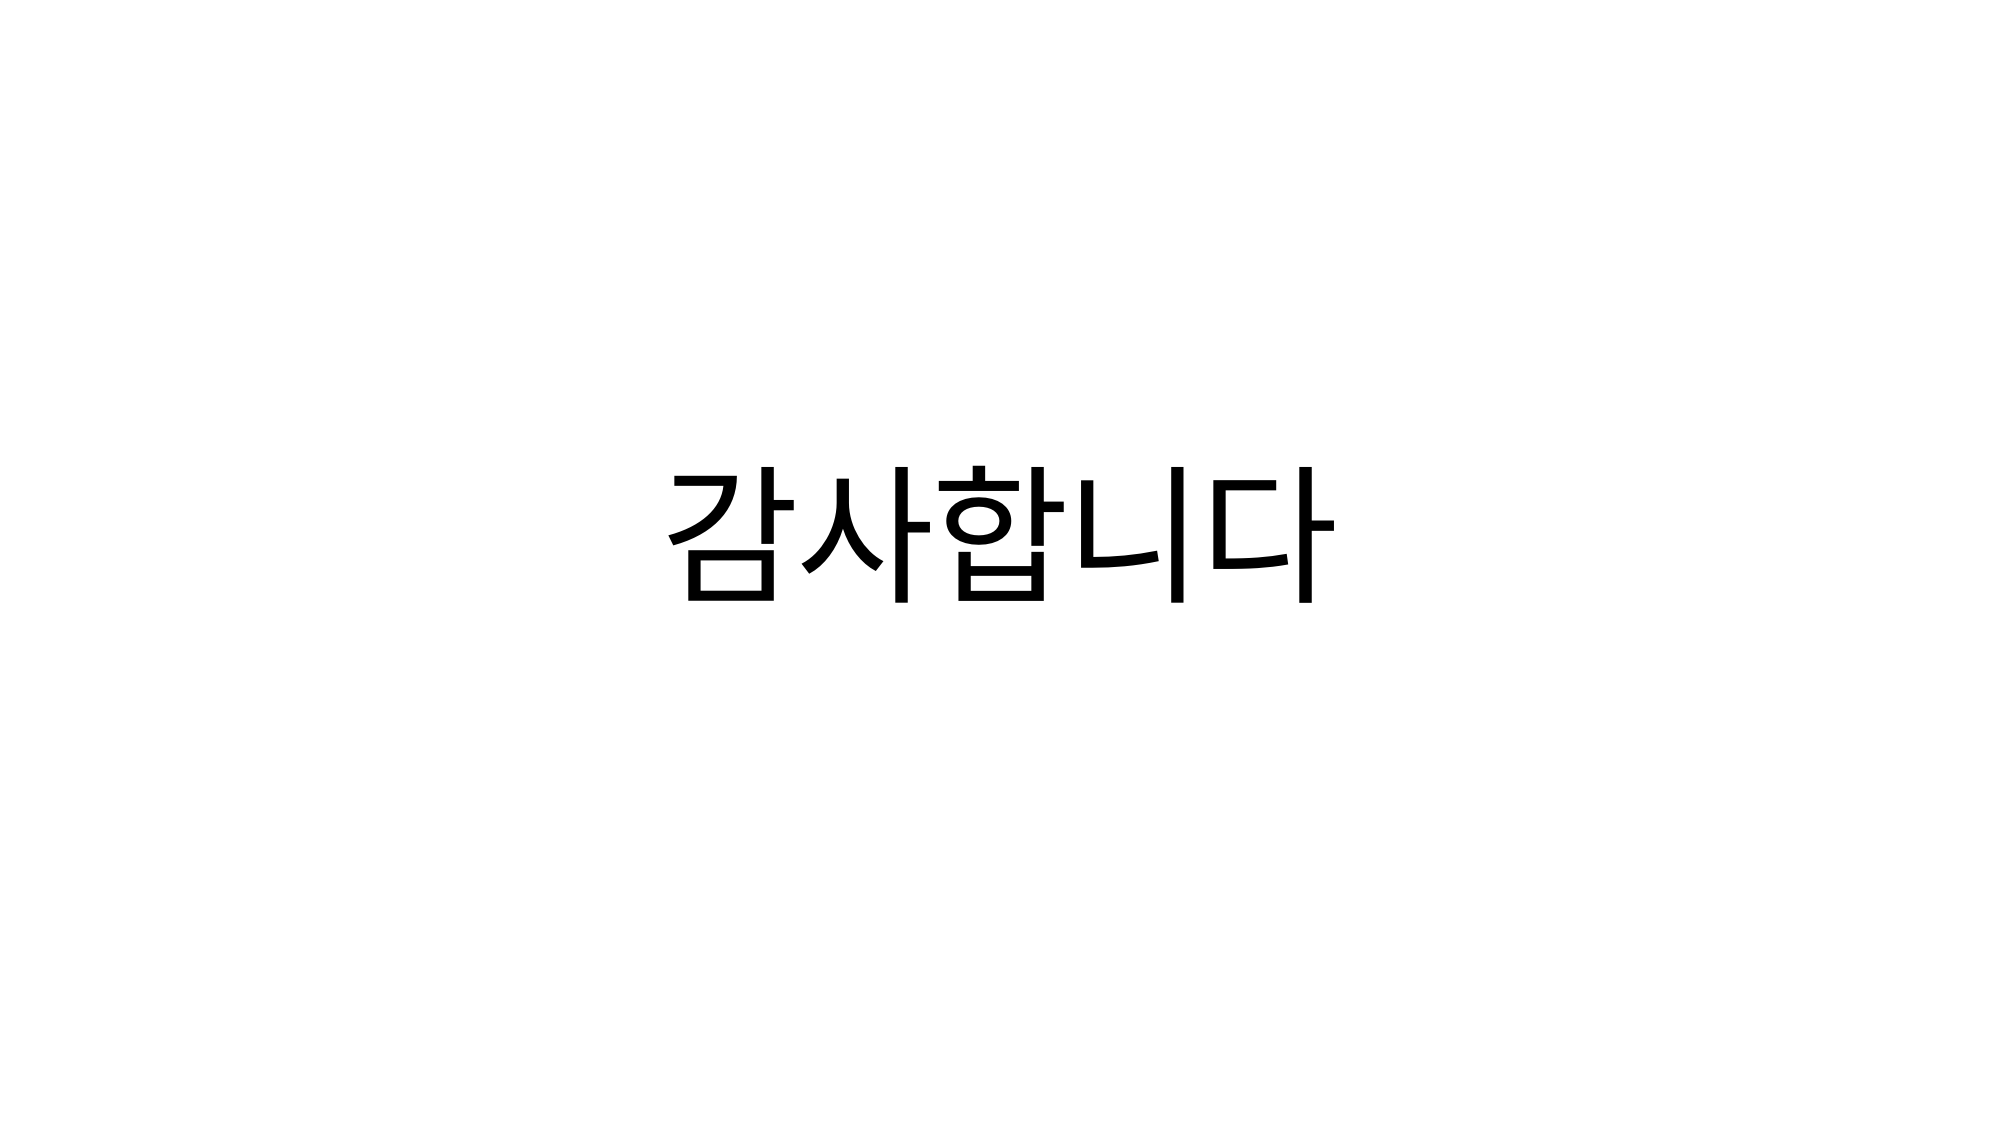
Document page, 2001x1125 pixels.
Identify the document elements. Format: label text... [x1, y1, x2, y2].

text_box 감사합니다 [327, 433, 1673, 629]
